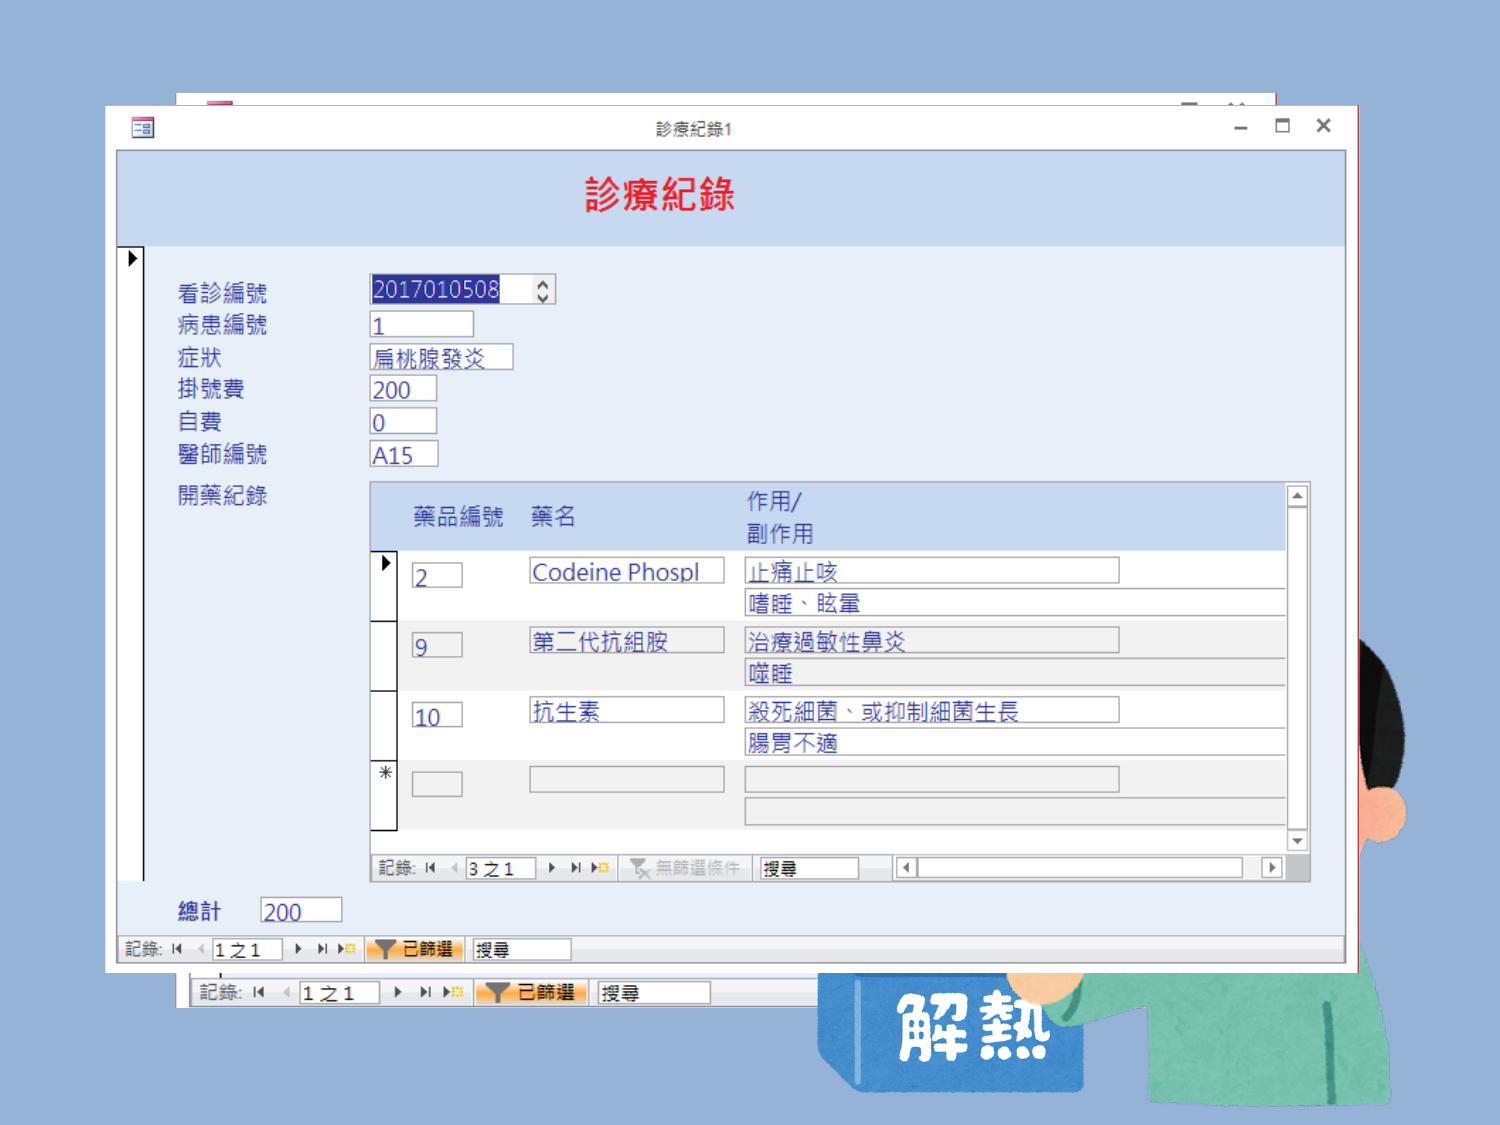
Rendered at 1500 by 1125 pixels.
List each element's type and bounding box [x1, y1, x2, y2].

picture [105, 93, 1465, 1125]
